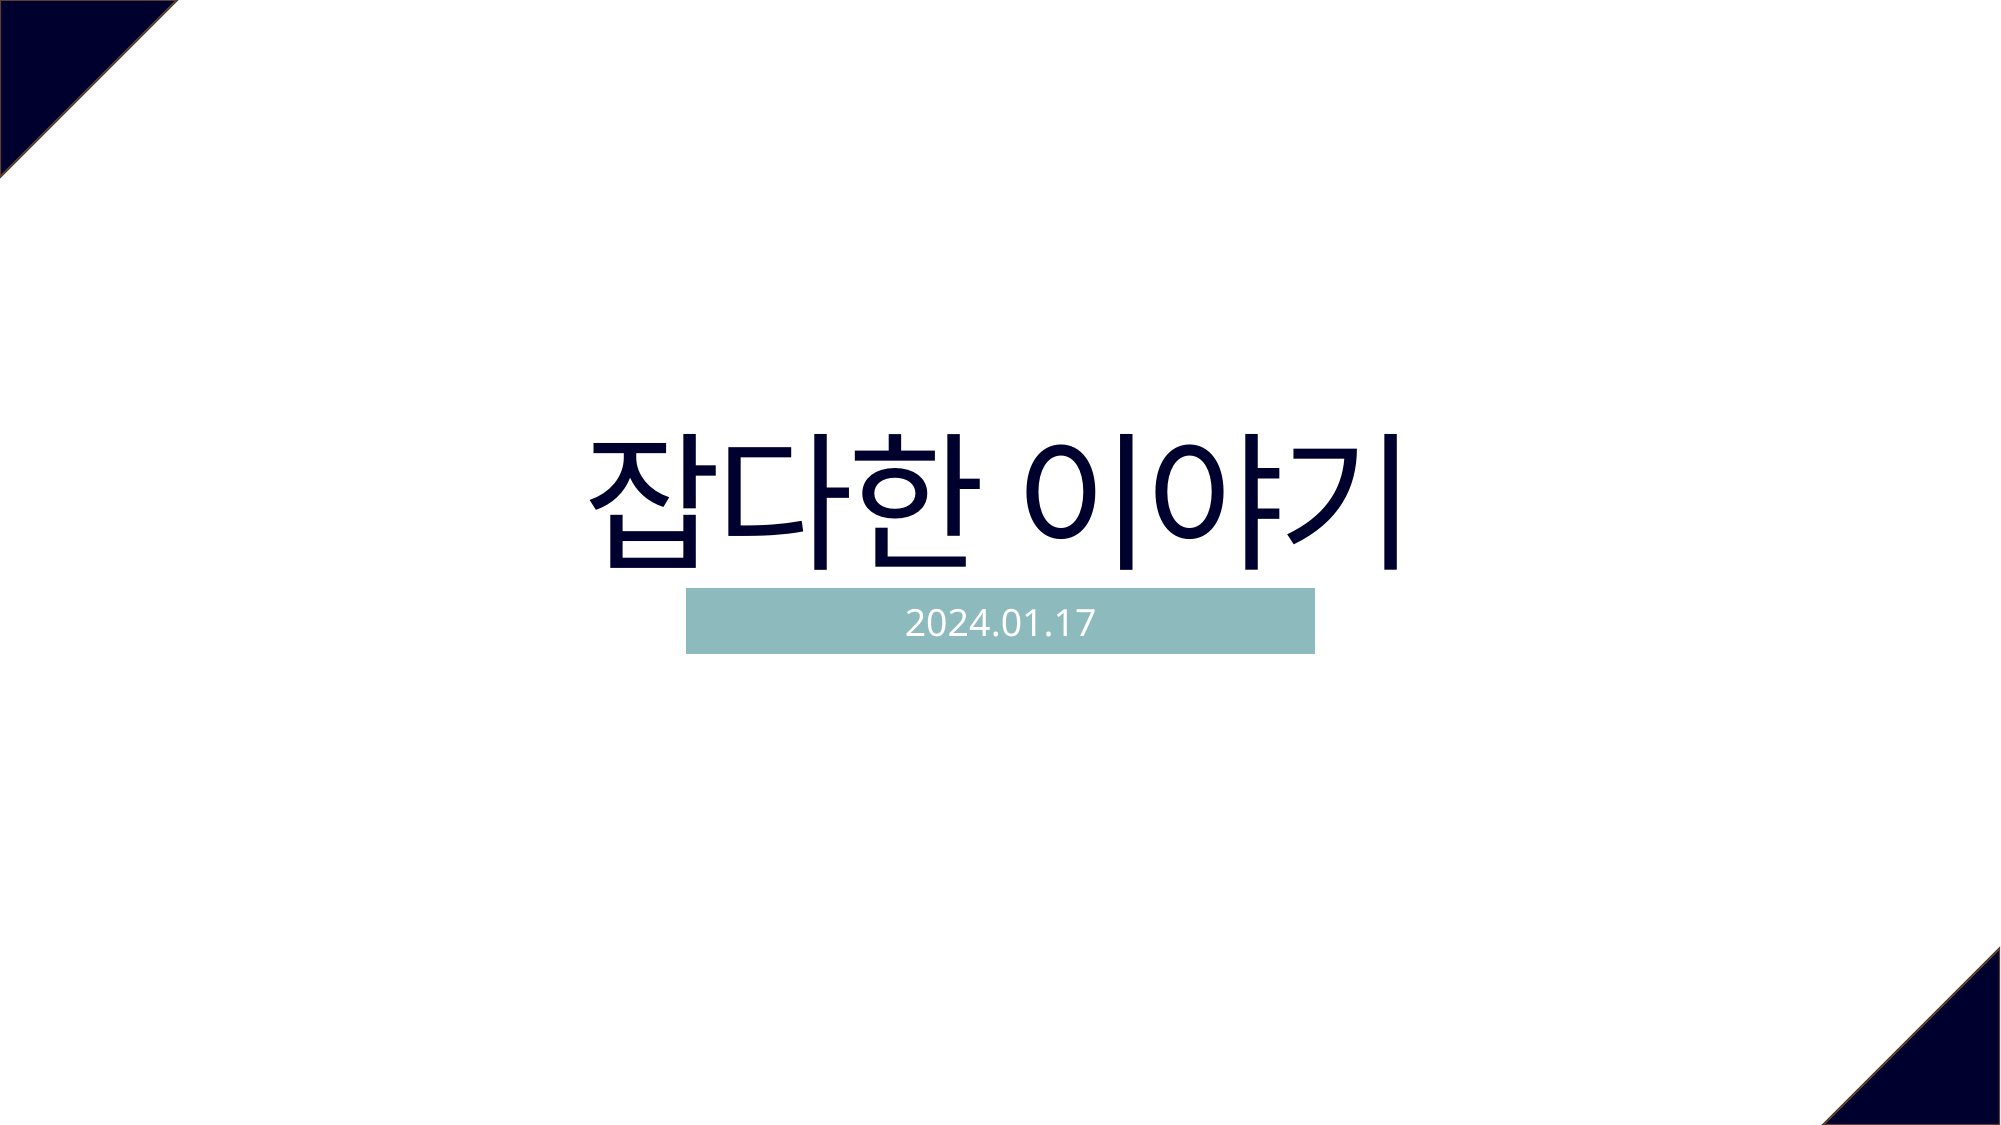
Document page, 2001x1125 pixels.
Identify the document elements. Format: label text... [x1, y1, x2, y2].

text_box 2024.01.17 [686, 588, 1315, 654]
text_box 잡다한 이야기 [568, 401, 1431, 597]
